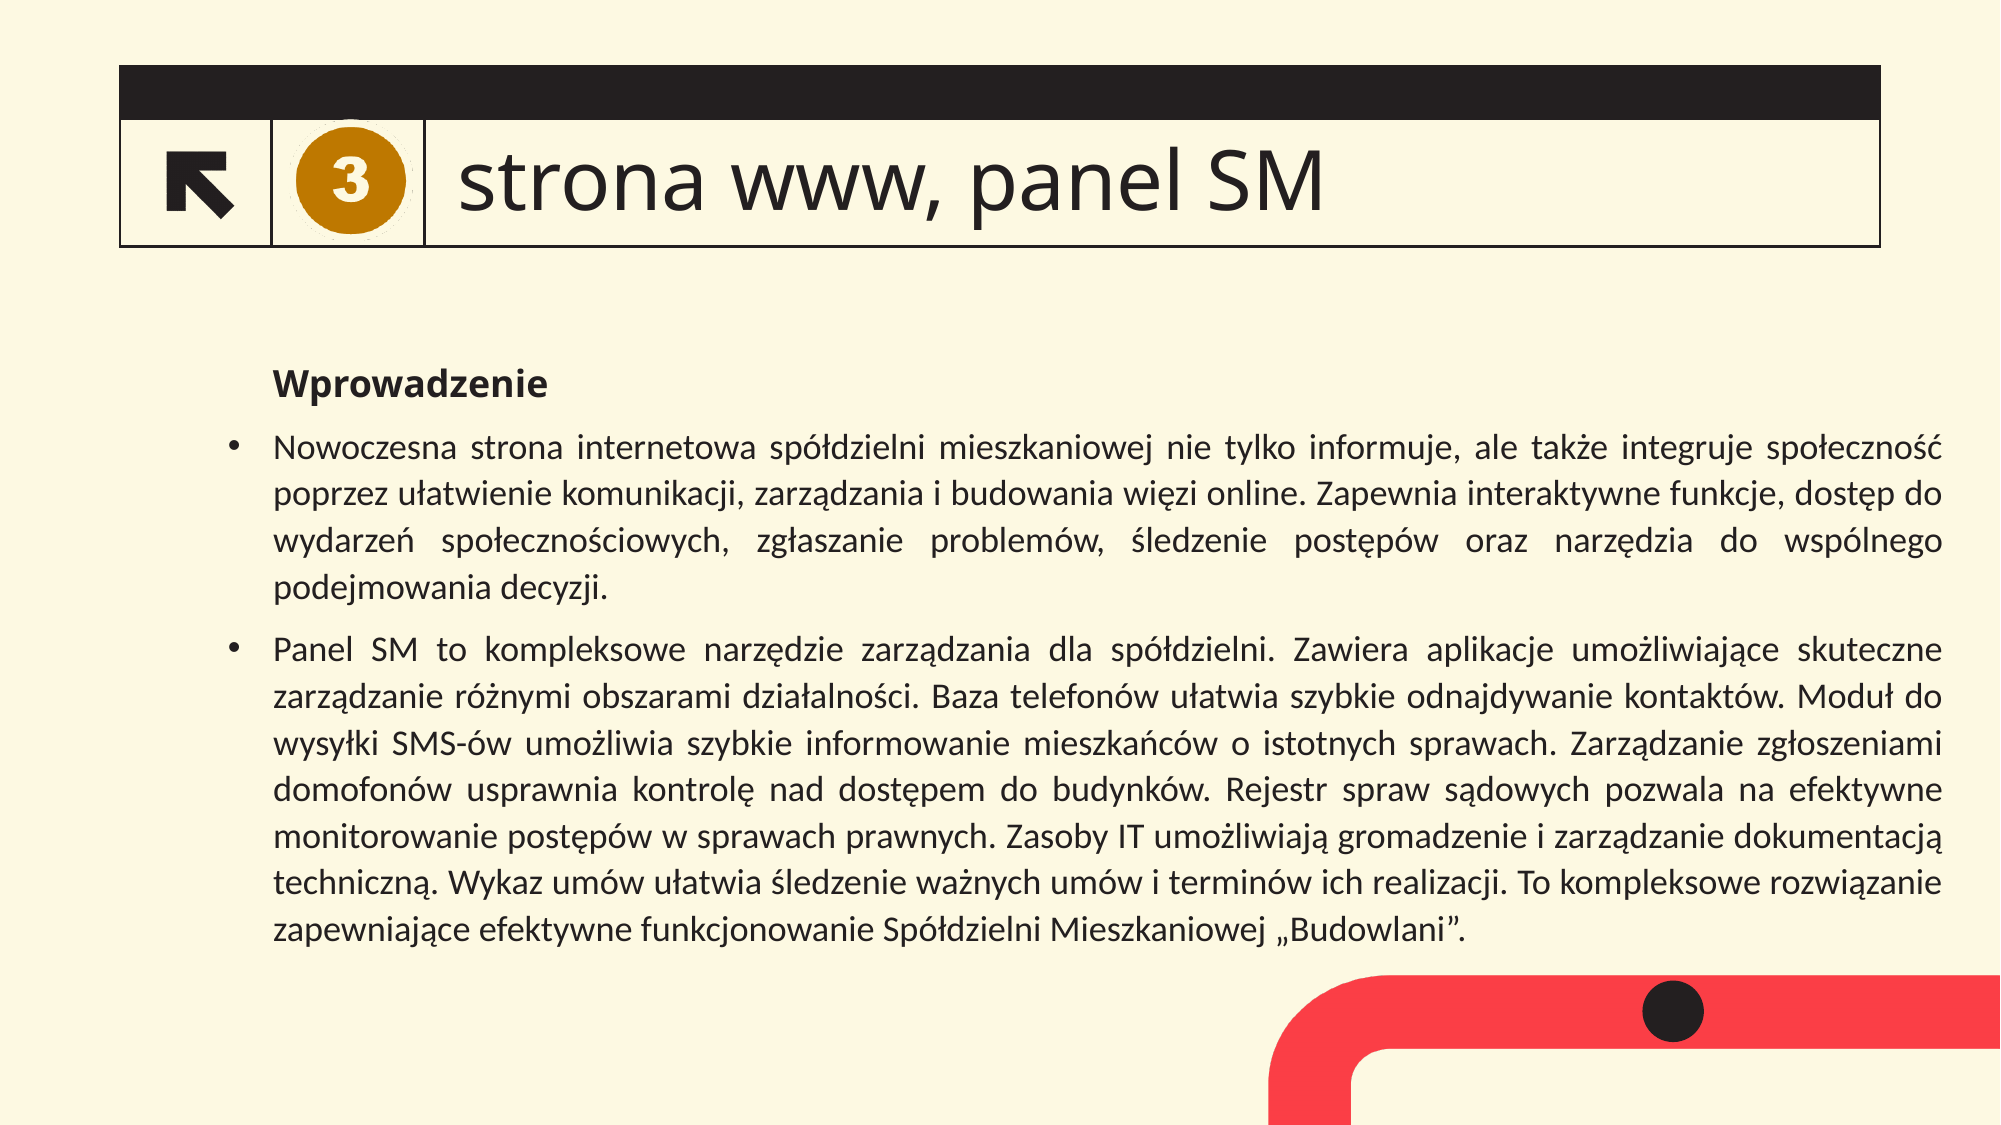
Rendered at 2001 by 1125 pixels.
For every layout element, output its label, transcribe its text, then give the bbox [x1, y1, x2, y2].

list Wprowadzenie [258, 352, 786, 412]
list Nowoczesna strona internetowa spółdzielni mieszkaniowej nie tylko informuje, ale także integruje społeczność poprzez ułatwienie komunikacji, zarządzania i budowania więzi online. Zapewnia interaktywne funkcje, dostęp do wydarzeń społecznościowych, zgłaszanie problemów, śledzenie postępów oraz narzędzia do wspólnego podejmowania decyzji. Panel SM to kompleksowe narzędzie zarządzania dla spółdzielni. Zawiera aplikacje umożliwiające skuteczne zarządzanie różnymi obszarami działalności. Baza telefonów ułatwia szybkie odnajdywanie kontaktów. Moduł do wysyłki SMS-ów umożliwia szybkie informowanie mieszkańców o istotnych sprawach. Zarządzanie zgłoszeniami domofonów usprawnia kontrolę nad dostępem do budynków. Rejestr spraw sądowych pozwala na efektywne monitorowanie postępów w sprawach prawnych. Zasoby IT umożliwiają gromadzenie i zarządzanie dokumentacją techniczną. Wykaz umów ułatwia śledzenie ważnych umów i terminów ich realizacji. To kompleksowe rozwiązanie zapewniające efektywne funkcjonowanie Spółdzielni Mieszkaniowej „Budowlani”. [213, 412, 1959, 998]
picture [288, 119, 413, 254]
picture [121, 120, 273, 258]
title strona www, panel SM [442, 120, 1880, 248]
picture [1268, 974, 2000, 1125]
